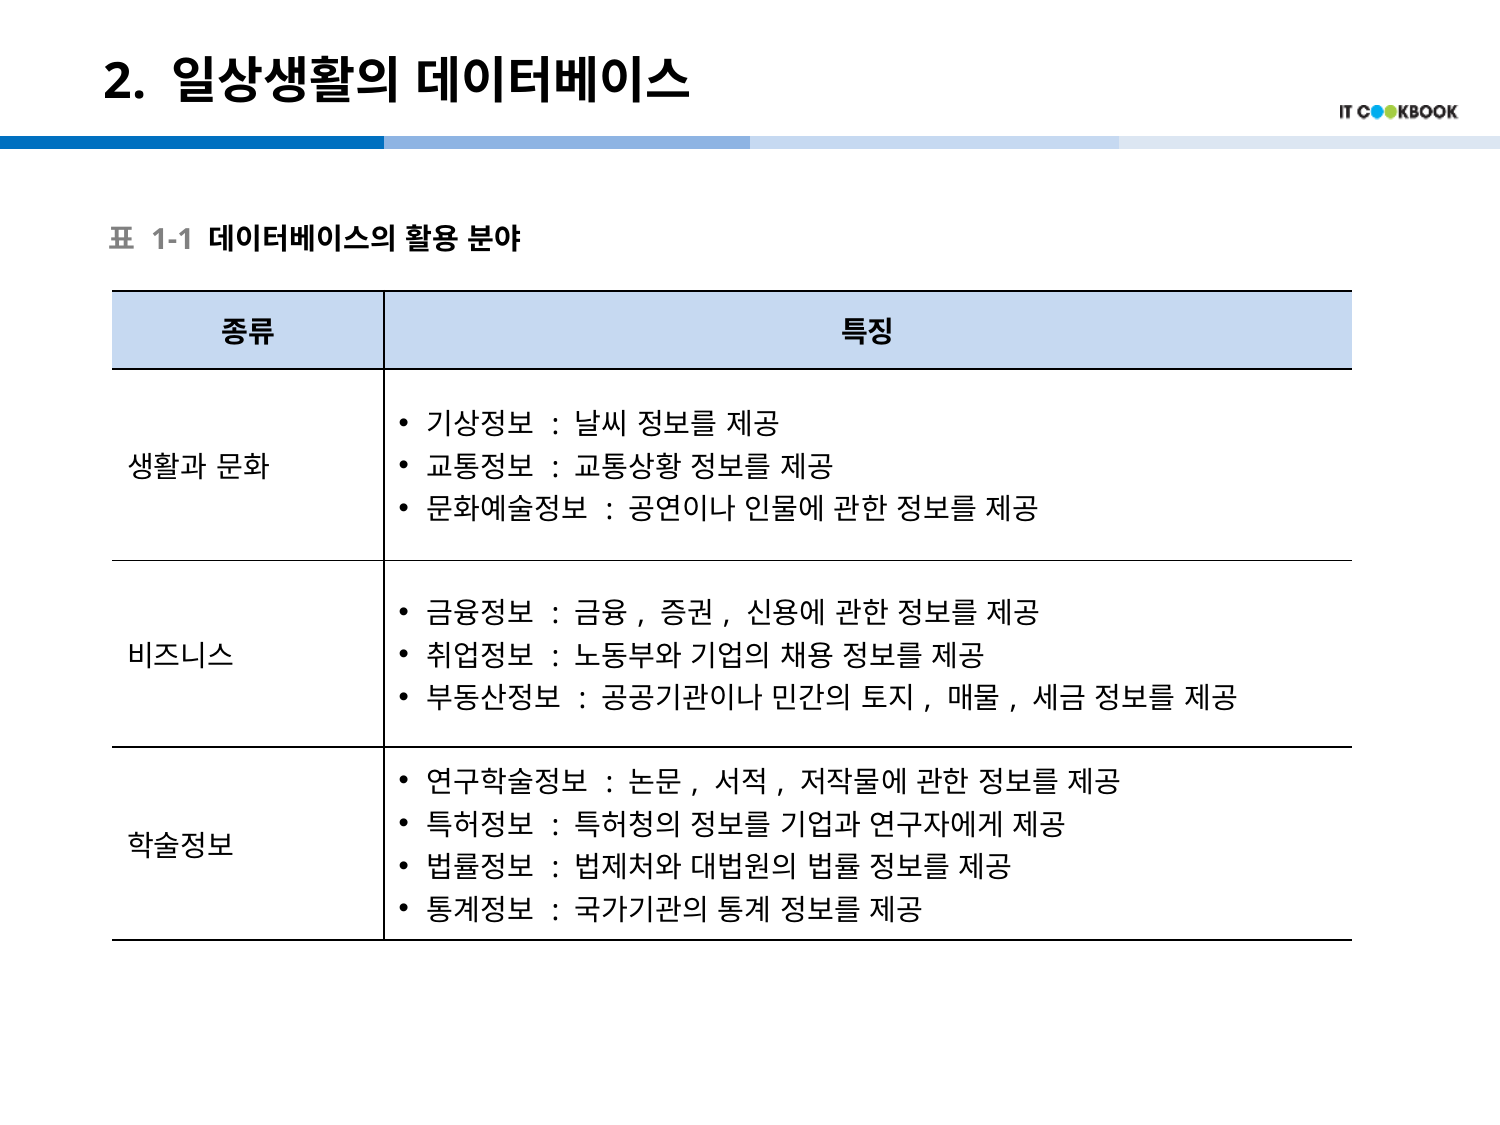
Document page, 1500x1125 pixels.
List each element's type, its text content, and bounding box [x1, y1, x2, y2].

text_box 표 1-1 데이터베이스의 활용 분야 [93, 213, 561, 262]
table_cell 기상정보 : 날씨 정보를 제공 교통정보 : 교통상황 정보를 제공 문화예술정보 : 공연이나 인물에 관한 정보를 제공 [385, 370, 1352, 560]
title 2. 일상생활의 데이터베이스 [88, 32, 1330, 124]
table_cell 연구학술정보 : 논문, 서적, 저작물에 관한 정보를 제공 특허정보 : 특허청의 정보를 기업과 연구자에게 제공 법률정보 : 법제처와 대법원의 법률 정보를 제공 통계정보 : 국가기관의 통계 정보를 제공 [385, 748, 1352, 939]
picture [1340, 105, 1459, 120]
table_cell 학술정보 [112, 748, 383, 939]
table_header 특징 [385, 292, 1352, 368]
table_cell 금융정보 : 금융, 증권, 신용에 관한 정보를 제공 취업정보 : 노동부와 기업의 채용 정보를 제공 부동산정보 : 공공기관이나 민간의 토지, 매물, 세금 정보를 제공 [385, 561, 1352, 746]
table_cell 생활과 문화 [112, 370, 383, 560]
table_header 종류 [112, 292, 383, 368]
table_cell 비즈니스 [112, 561, 383, 746]
